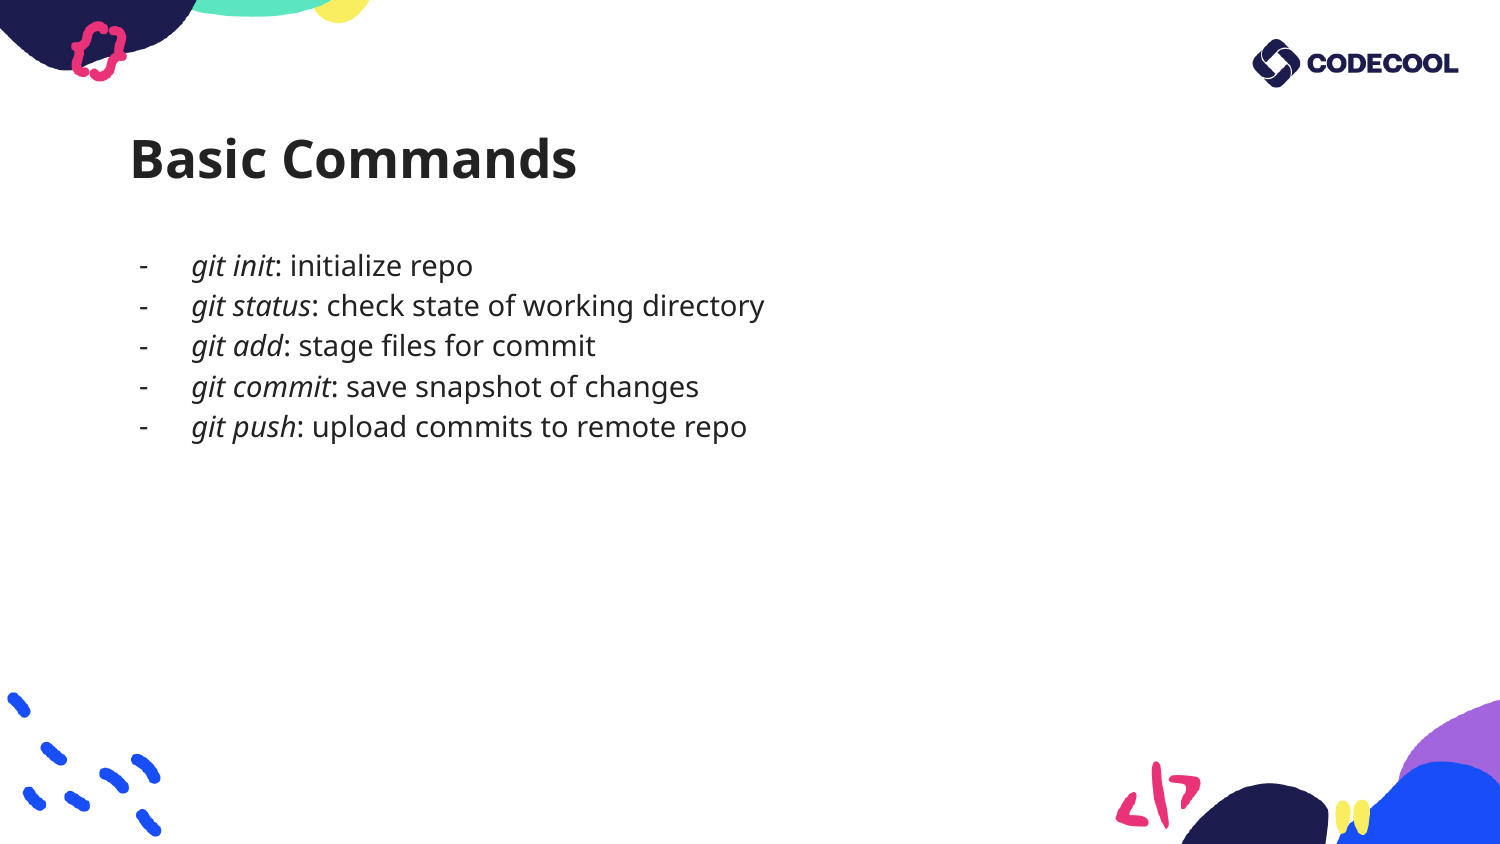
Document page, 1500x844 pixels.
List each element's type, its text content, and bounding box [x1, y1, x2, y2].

picture [0, 0, 1500, 844]
list git init: initialize repo git status: check state of working directory git add: stage files for commit git commit: save snapshot of changes git push: upload commits to remote repo [101, 226, 1403, 741]
title Basic Commands [101, 110, 1499, 205]
